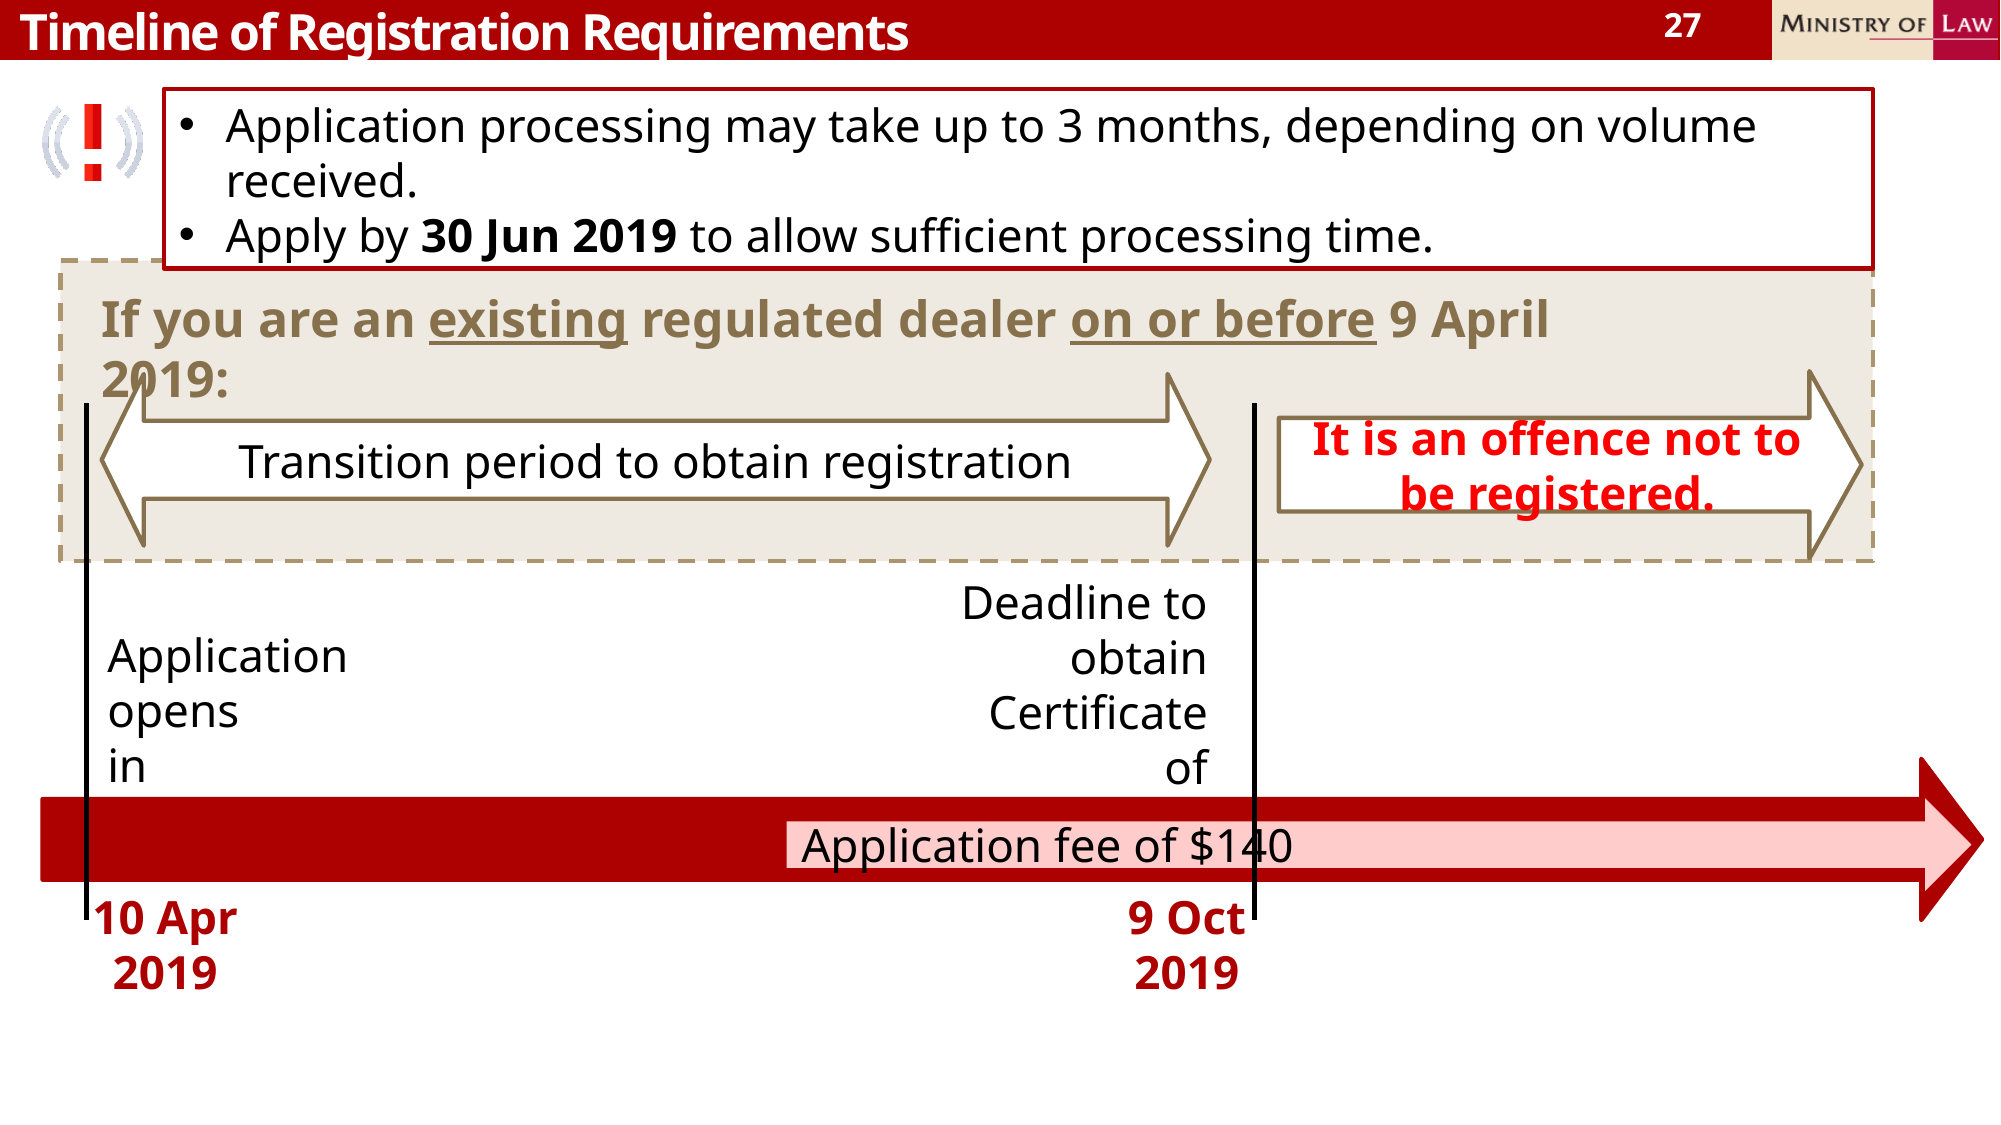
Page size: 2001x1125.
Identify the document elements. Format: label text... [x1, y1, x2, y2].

text_box 10 Apr 2019 [77, 882, 253, 1007]
text_box Deadline to obtain Certificate of Registration [922, 566, 1223, 796]
text_box [42, 223, 1843, 796]
text_box If you are an existing regulated dealer on or before 9 April 2019: [86, 280, 1657, 416]
slide_number 27 [1483, 0, 1717, 54]
text_box 9 Oct 2019 [1113, 882, 1261, 1007]
text_box Application fee of $140 [1263, 796, 1974, 893]
text_box It is an offence not to be registered. [1276, 368, 1864, 561]
text_box [1843, 271, 1875, 563]
picture [1772, 0, 1998, 60]
text_box Application opens in LicenceOne [95, 619, 402, 796]
text_box [42, 882, 1843, 1024]
text_box Transition period to obtain registration [99, 371, 1212, 548]
text_box Application fee of $140 [784, 819, 1251, 870]
text_box [40, 796, 83, 882]
text_box [95, 796, 1251, 882]
text_box Application processing may take up to 3 months, depending on volume received. Apply by 30 Jun 2019 to allow sufficient processing time. [162, 87, 1875, 271]
text_box [1263, 756, 1984, 923]
picture [42, 91, 144, 193]
title Timeline of Registration Requirements [4, 0, 1117, 61]
